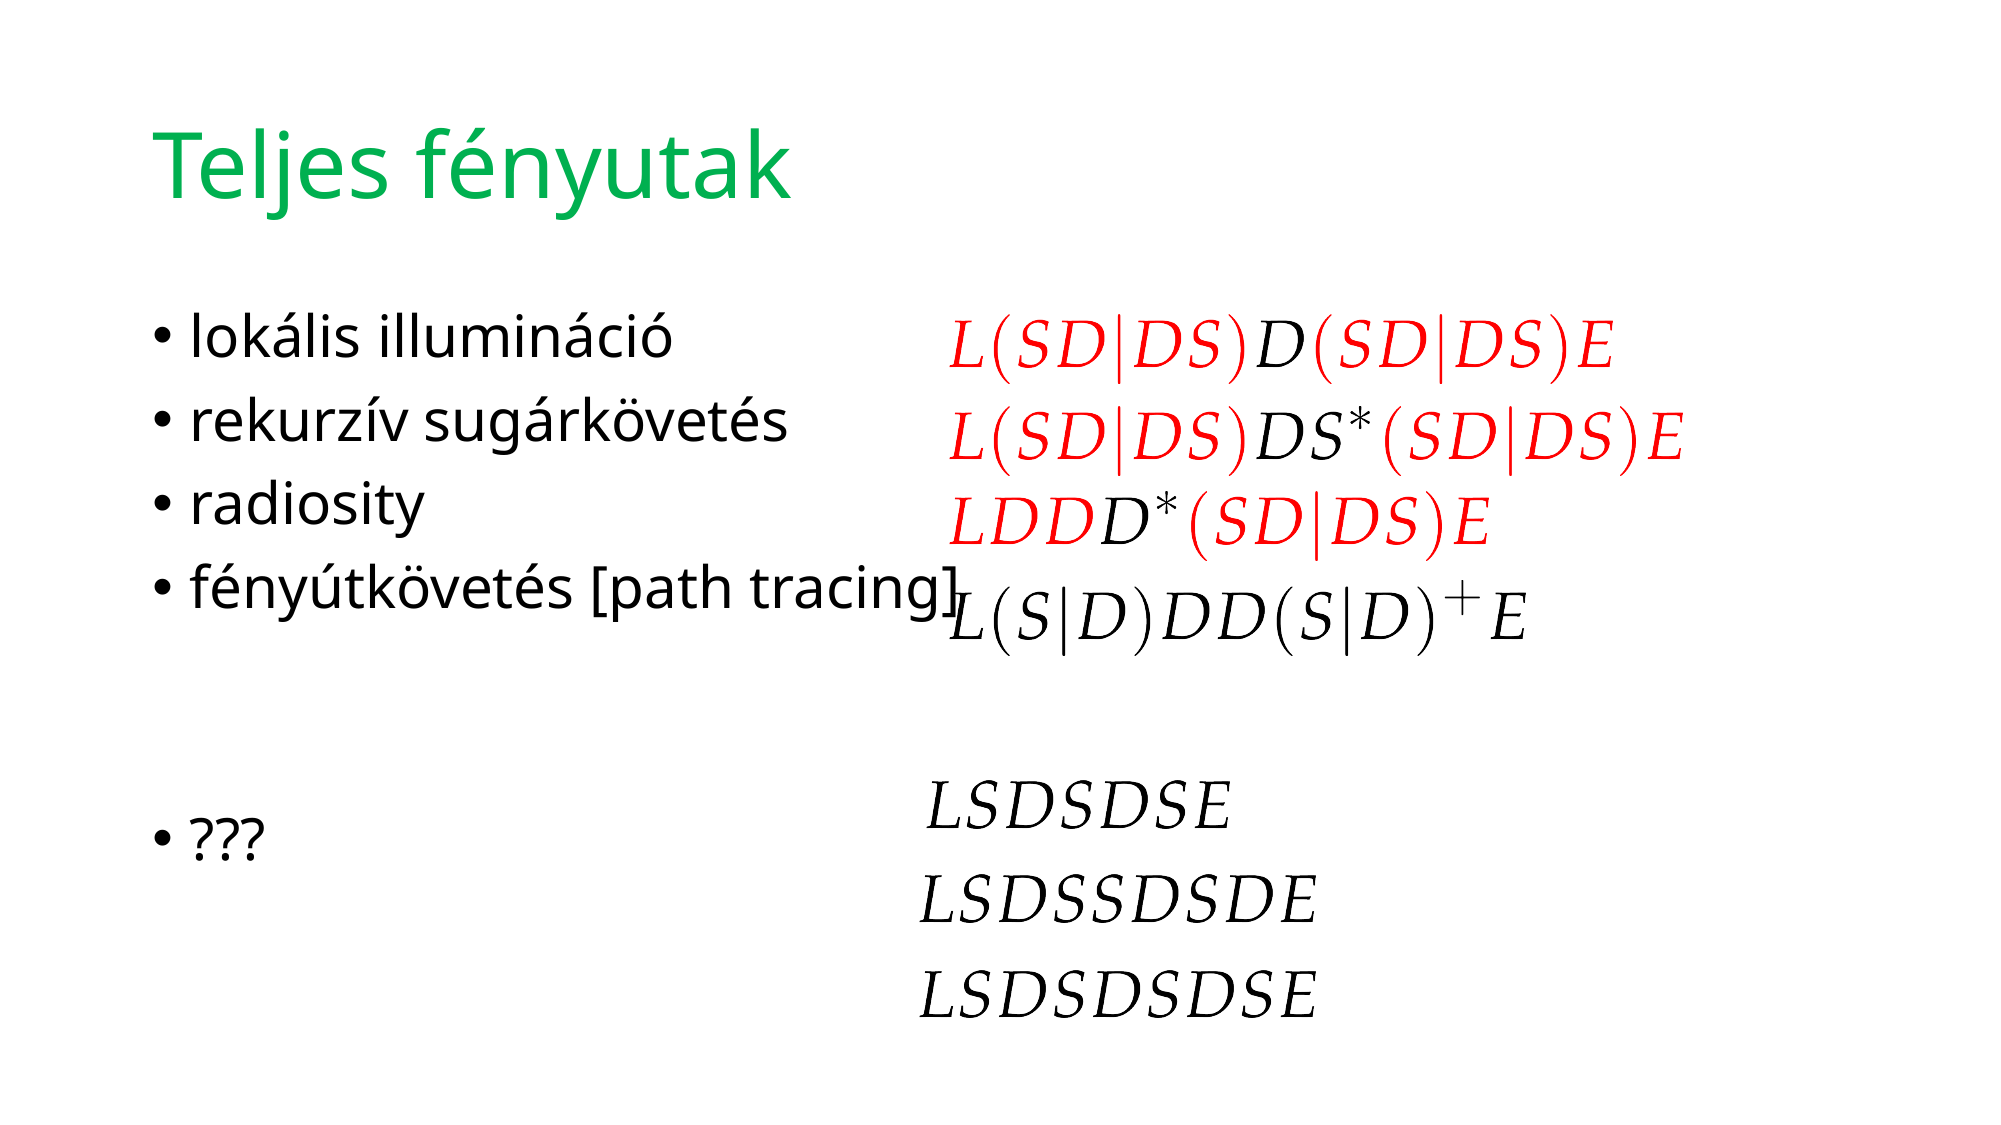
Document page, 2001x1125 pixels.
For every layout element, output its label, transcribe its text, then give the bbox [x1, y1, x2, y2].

picture [949, 406, 1683, 476]
picture [949, 580, 1526, 656]
picture [919, 970, 1316, 1019]
picture [926, 780, 1230, 829]
list lokális illumináció rekurzív sugárkövetés radiosity fényútkövetés [path tracing] ??? [137, 299, 1863, 1014]
picture [919, 874, 1316, 923]
picture [949, 491, 1489, 561]
title Teljes fényutak [137, 59, 1863, 278]
picture [949, 314, 1613, 384]
